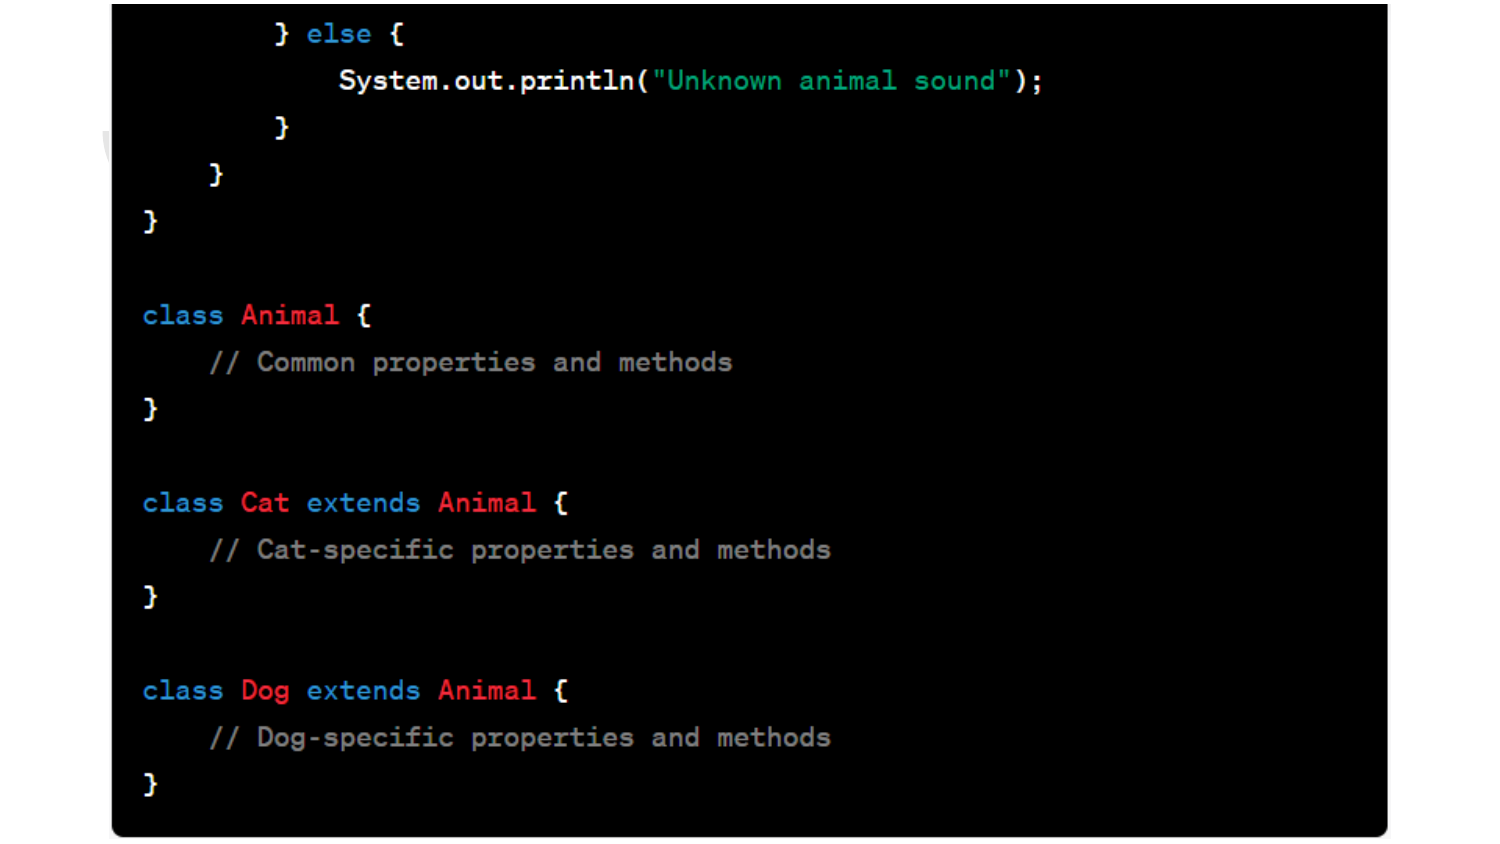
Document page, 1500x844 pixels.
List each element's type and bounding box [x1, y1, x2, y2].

picture [109, 4, 1391, 840]
